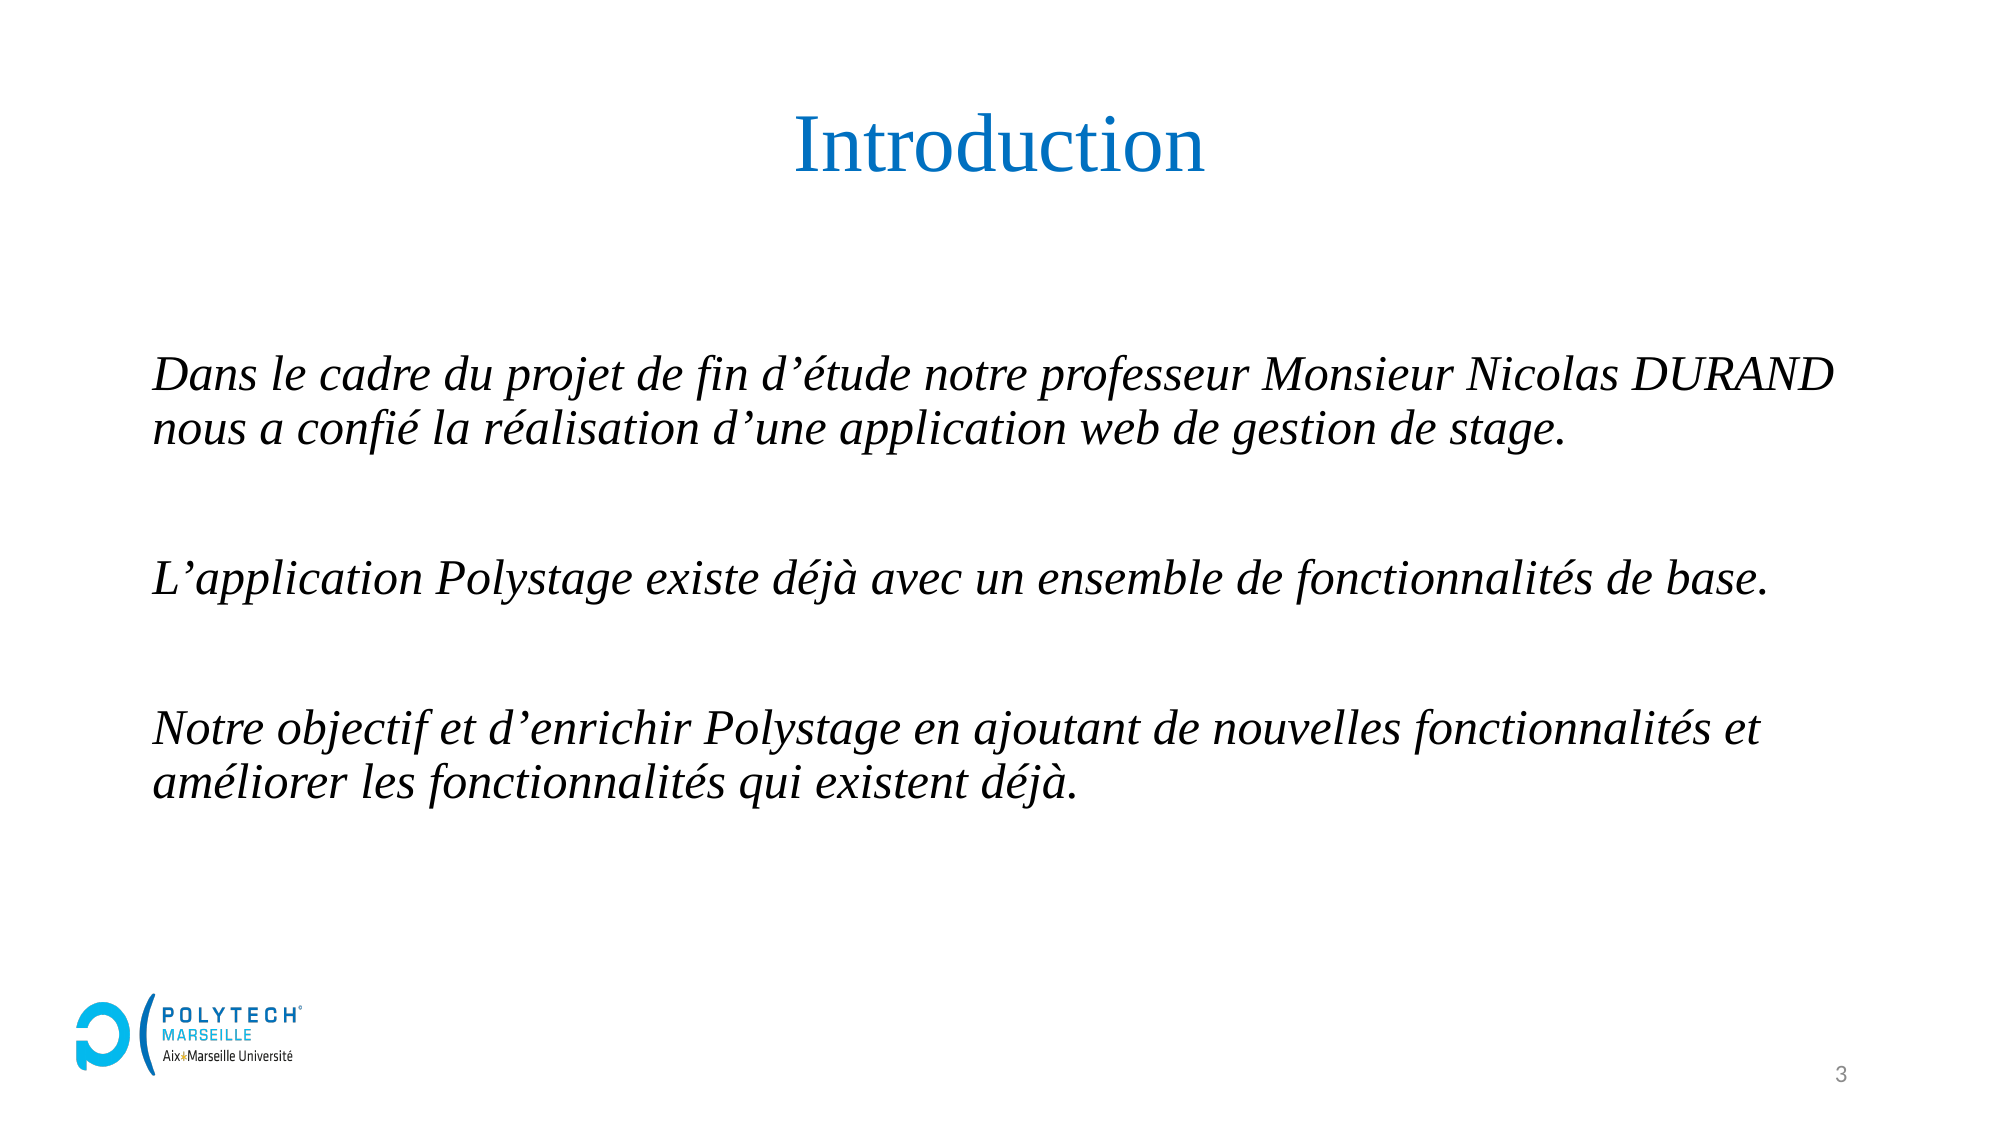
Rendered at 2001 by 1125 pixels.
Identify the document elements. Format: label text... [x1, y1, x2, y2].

slide_number 3 [1412, 1042, 1863, 1103]
picture [59, 973, 319, 1095]
list Dans le cadre du projet de fin d’étude notre professeur Monsieur Nicolas DURAND nous a confié la réalisation d’une application web de gestion de stage. L’application Polystage existe déjà avec un ensemble de fonctionnalités de base. Notre objectif et d’enrichir Polystage en ajoutant de nouvelles fonctionnalités et améliorer les fonctionnalités qui existent déjà. [137, 259, 1863, 974]
title Introduction [137, 59, 1863, 231]
